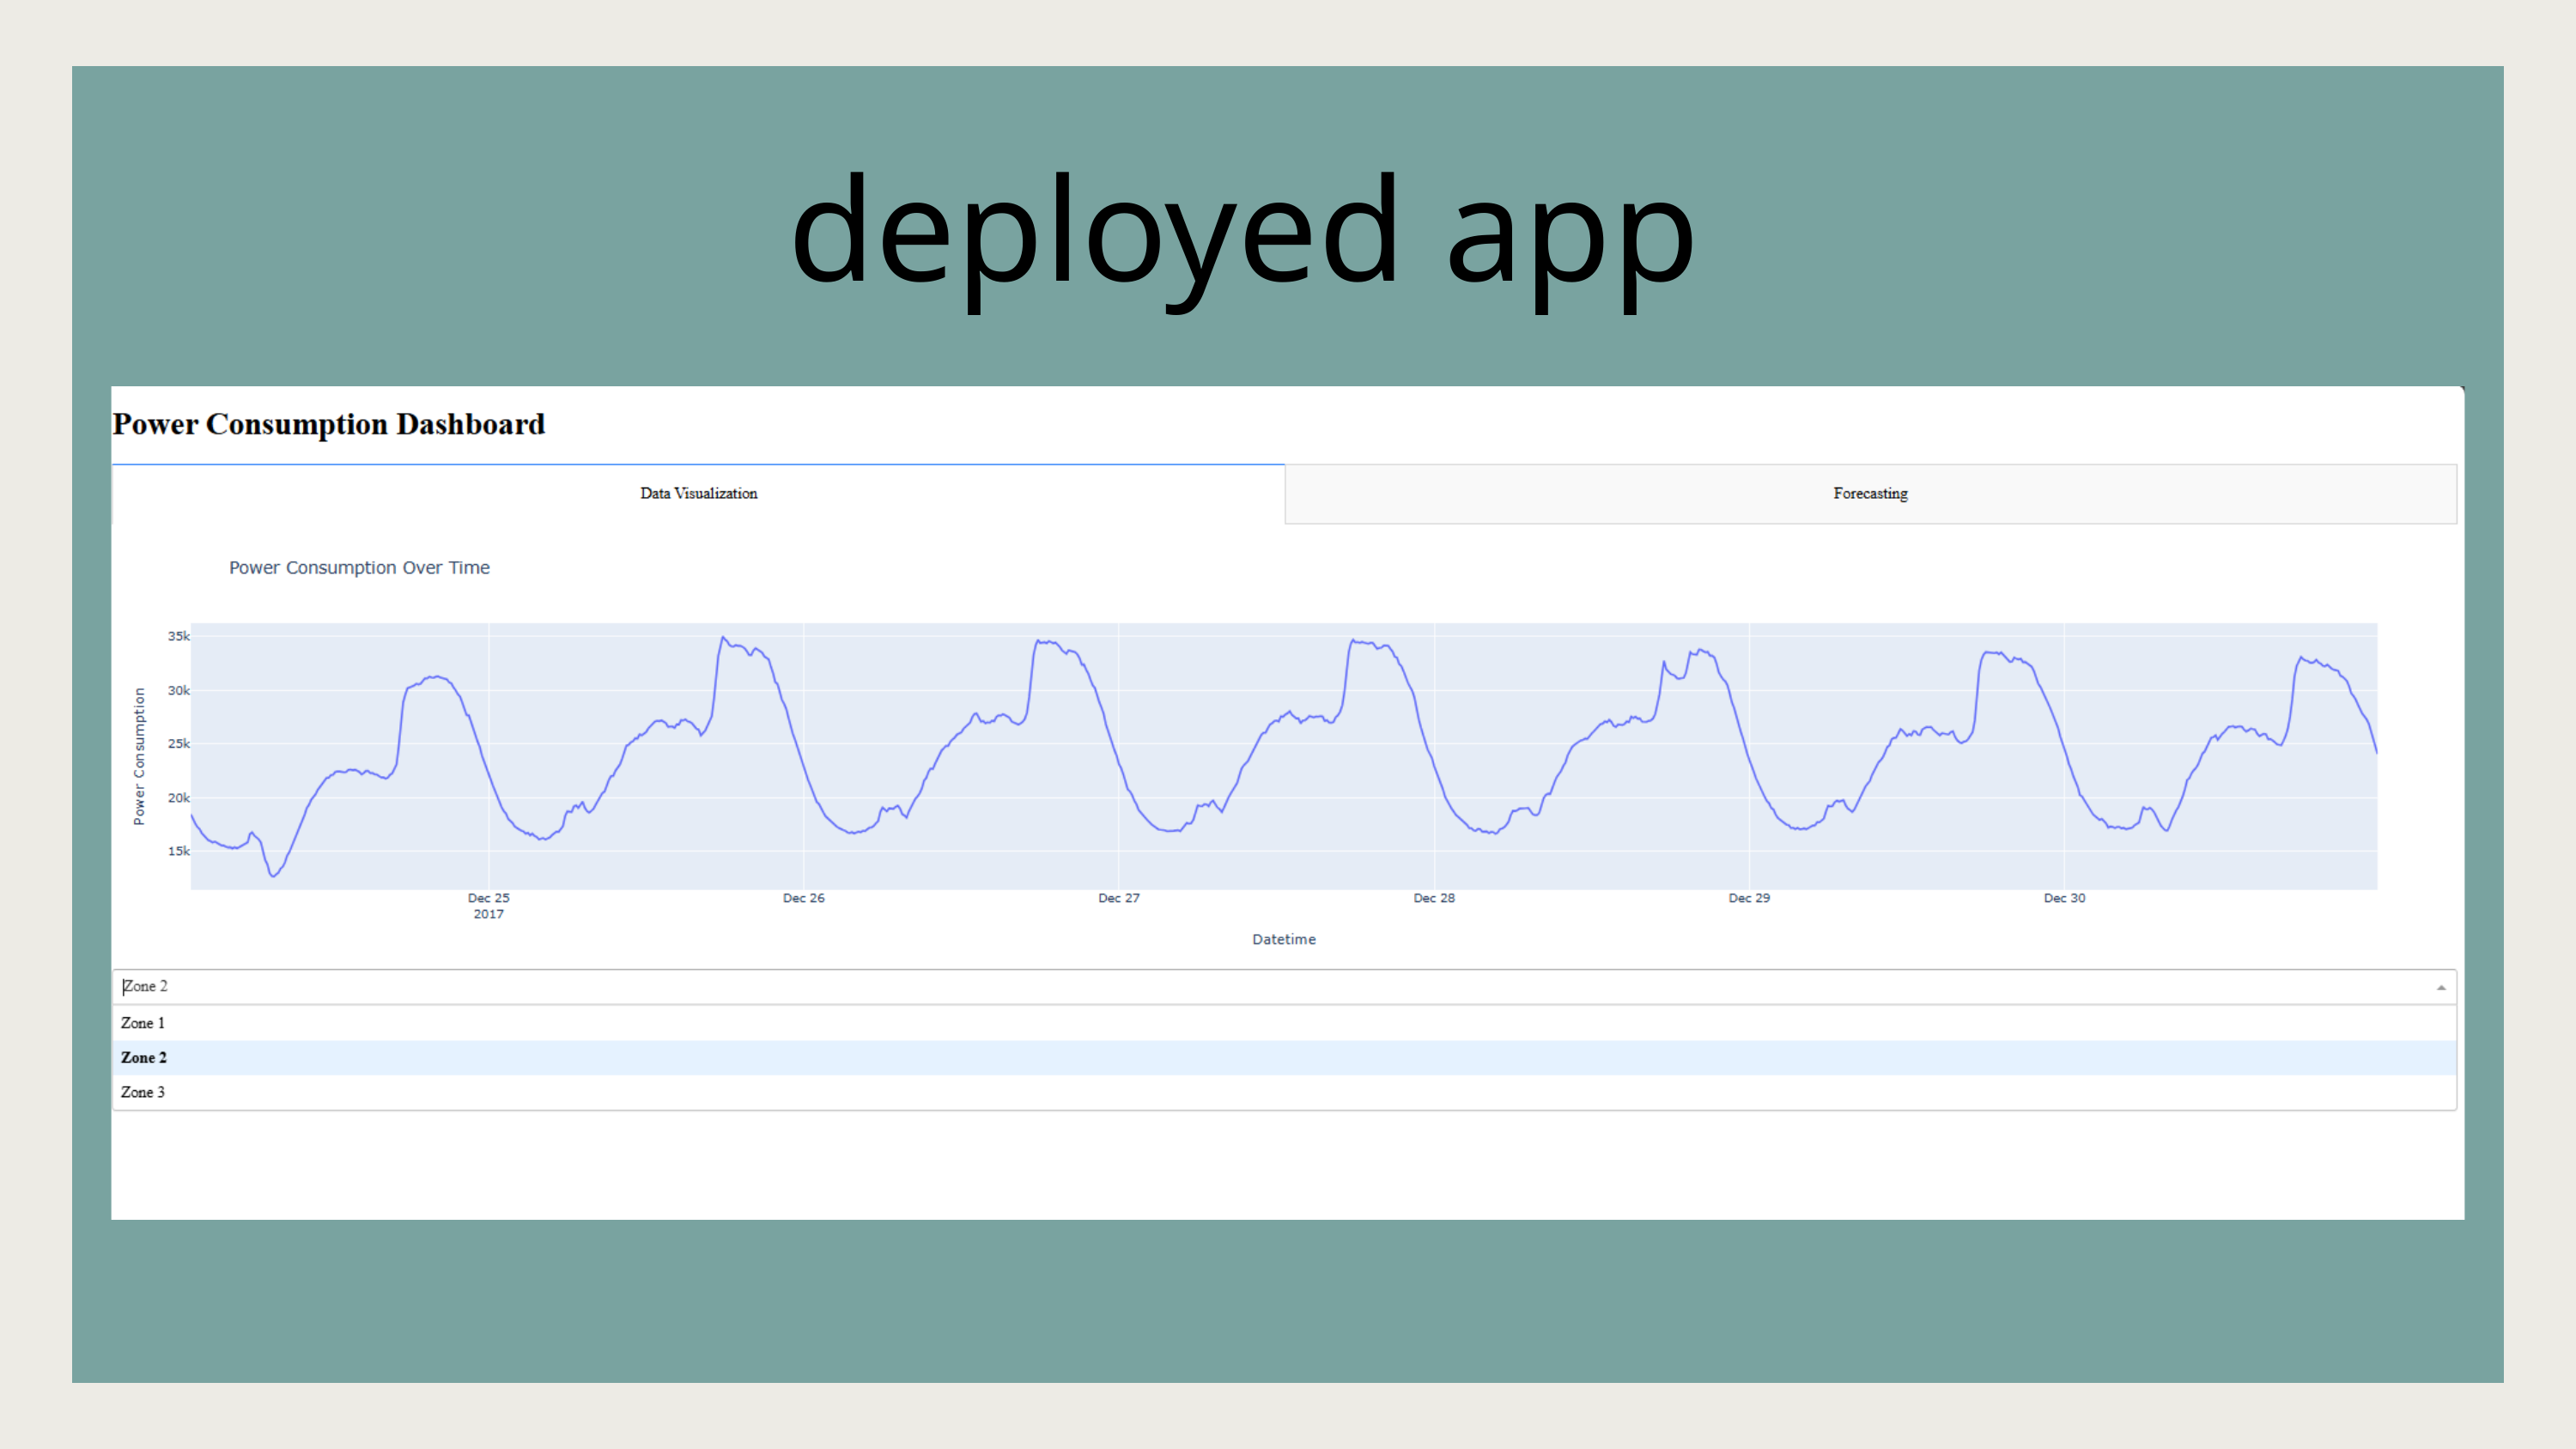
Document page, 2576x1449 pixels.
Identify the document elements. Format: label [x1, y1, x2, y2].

text_box [71, 65, 2505, 1383]
